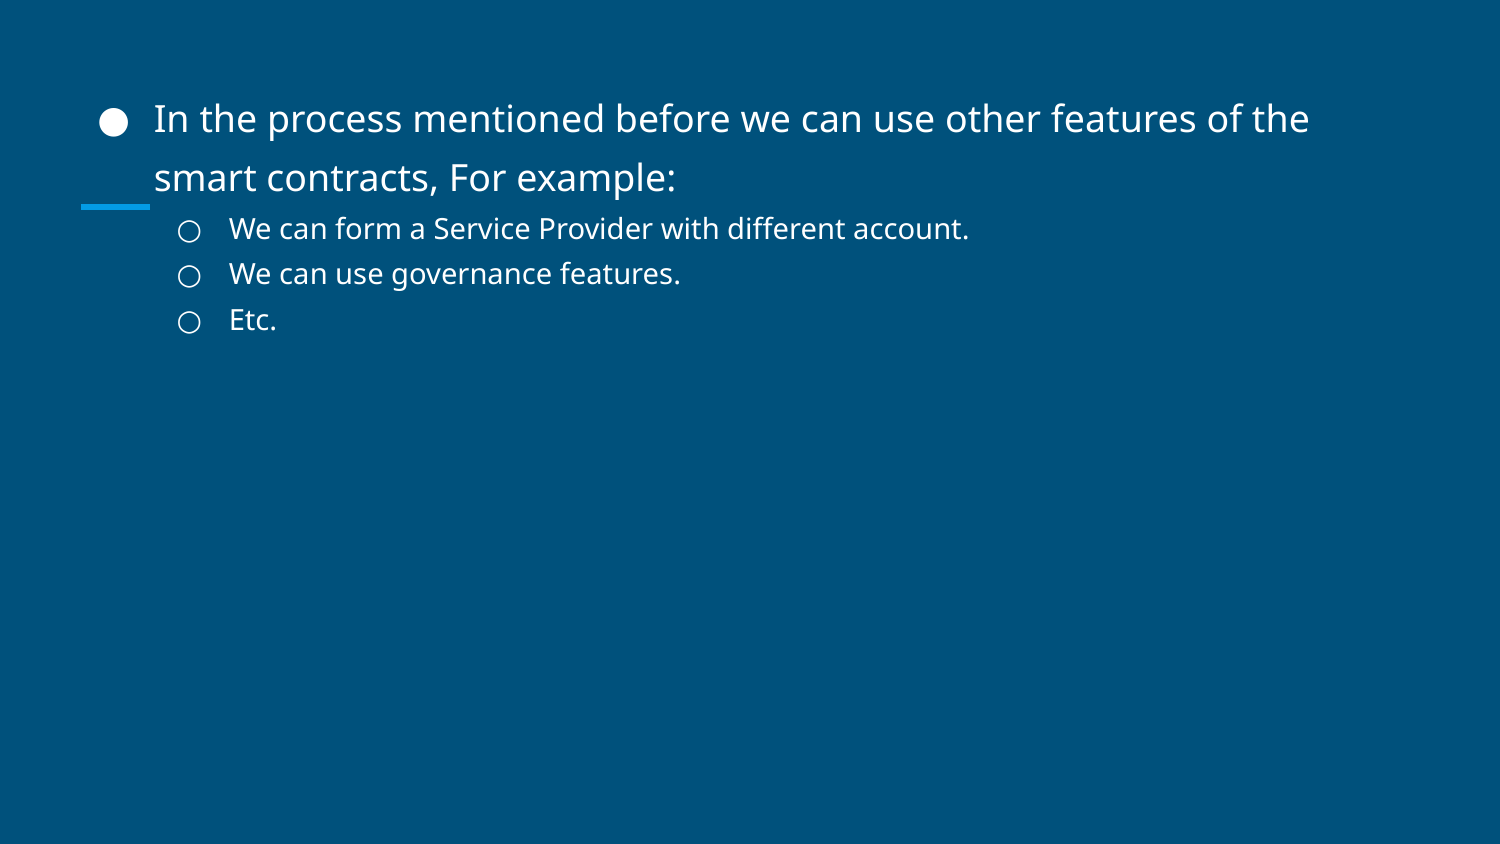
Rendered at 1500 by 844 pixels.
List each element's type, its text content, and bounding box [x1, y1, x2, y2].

list In the process mentioned before we can use other features of the smart contracts, For example: We can form a Service Provider with different account. We can use governance features. Etc. [63, 69, 1437, 440]
